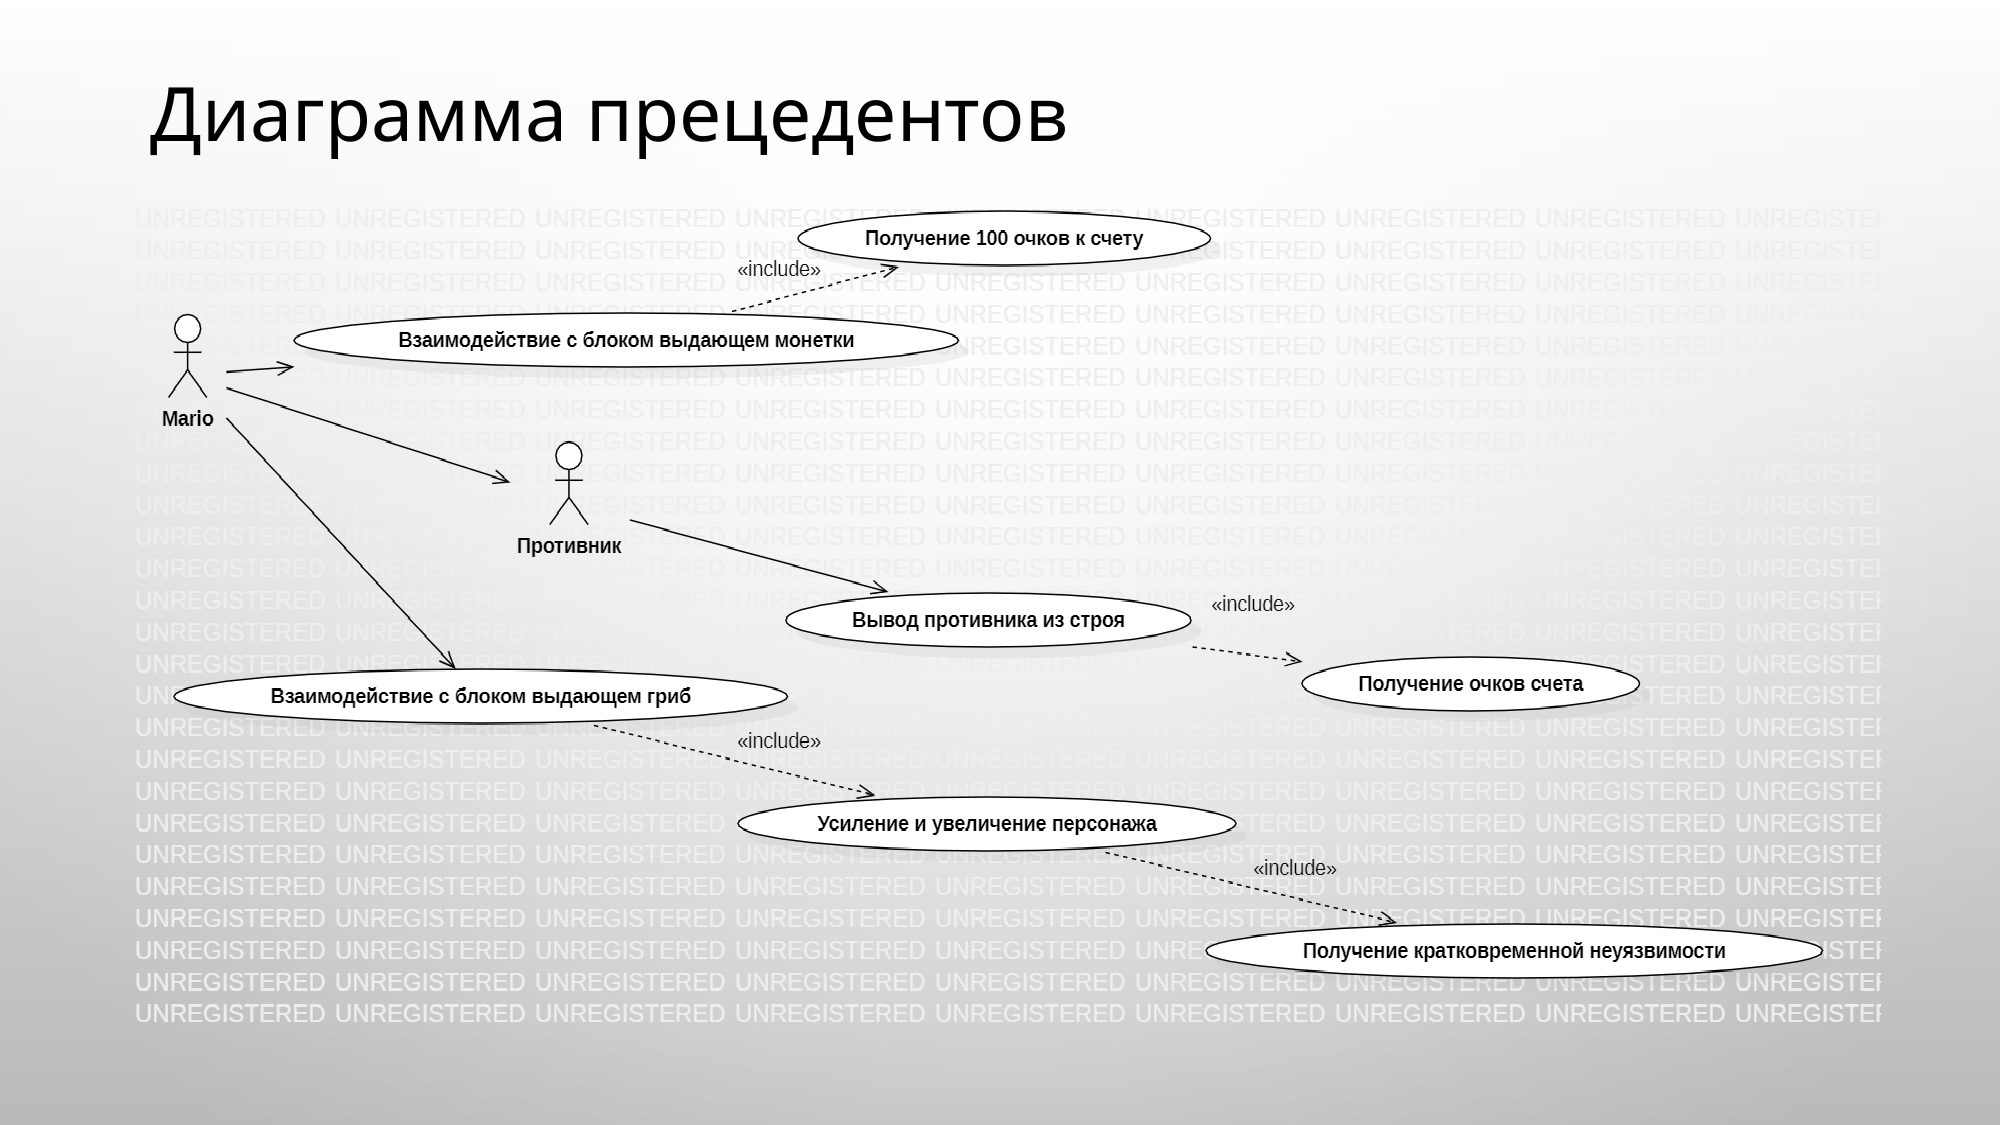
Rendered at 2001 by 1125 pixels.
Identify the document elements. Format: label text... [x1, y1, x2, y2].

picture [0, 0, 2000, 1125]
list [135, 195, 1881, 1042]
title Диаграмма прецедентов [135, 37, 1836, 195]
